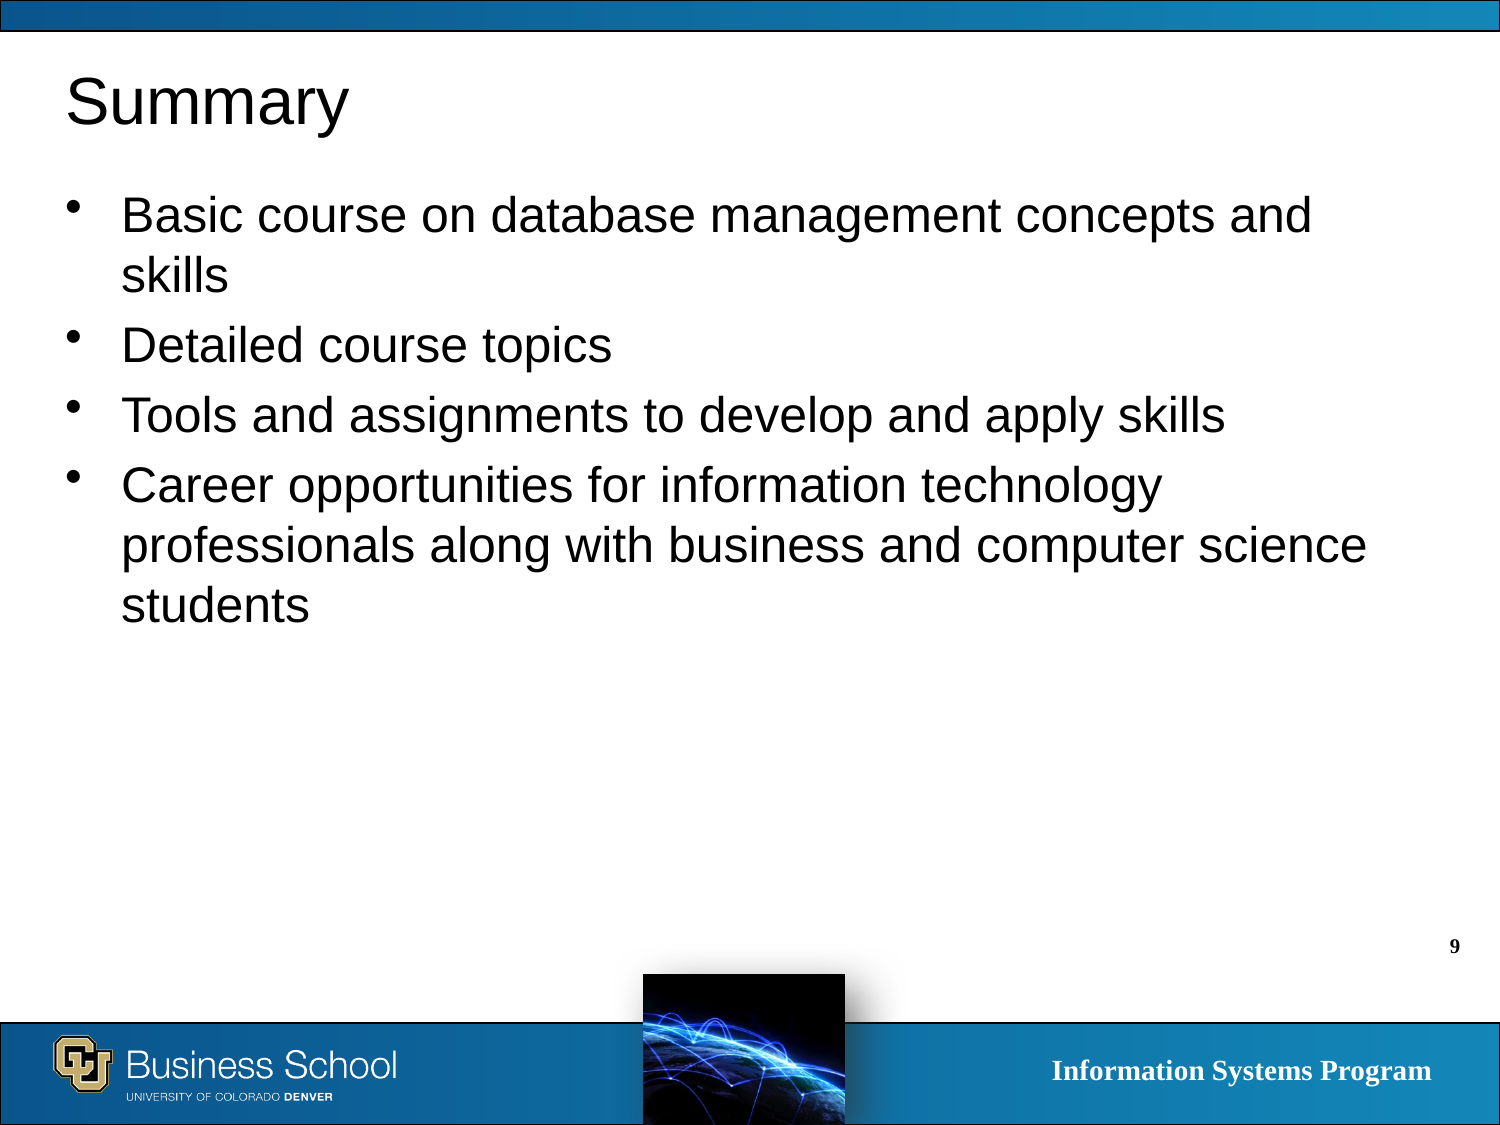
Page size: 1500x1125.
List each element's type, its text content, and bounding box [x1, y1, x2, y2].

picture [53, 1034, 396, 1101]
list Basic course on database management concepts and skills Detailed course topics Tools and assignments to develop and apply skills Career opportunities for information technology professionals along with business and computer science students [49, 174, 1426, 913]
title Summary [49, 49, 1426, 163]
picture [643, 974, 845, 1125]
